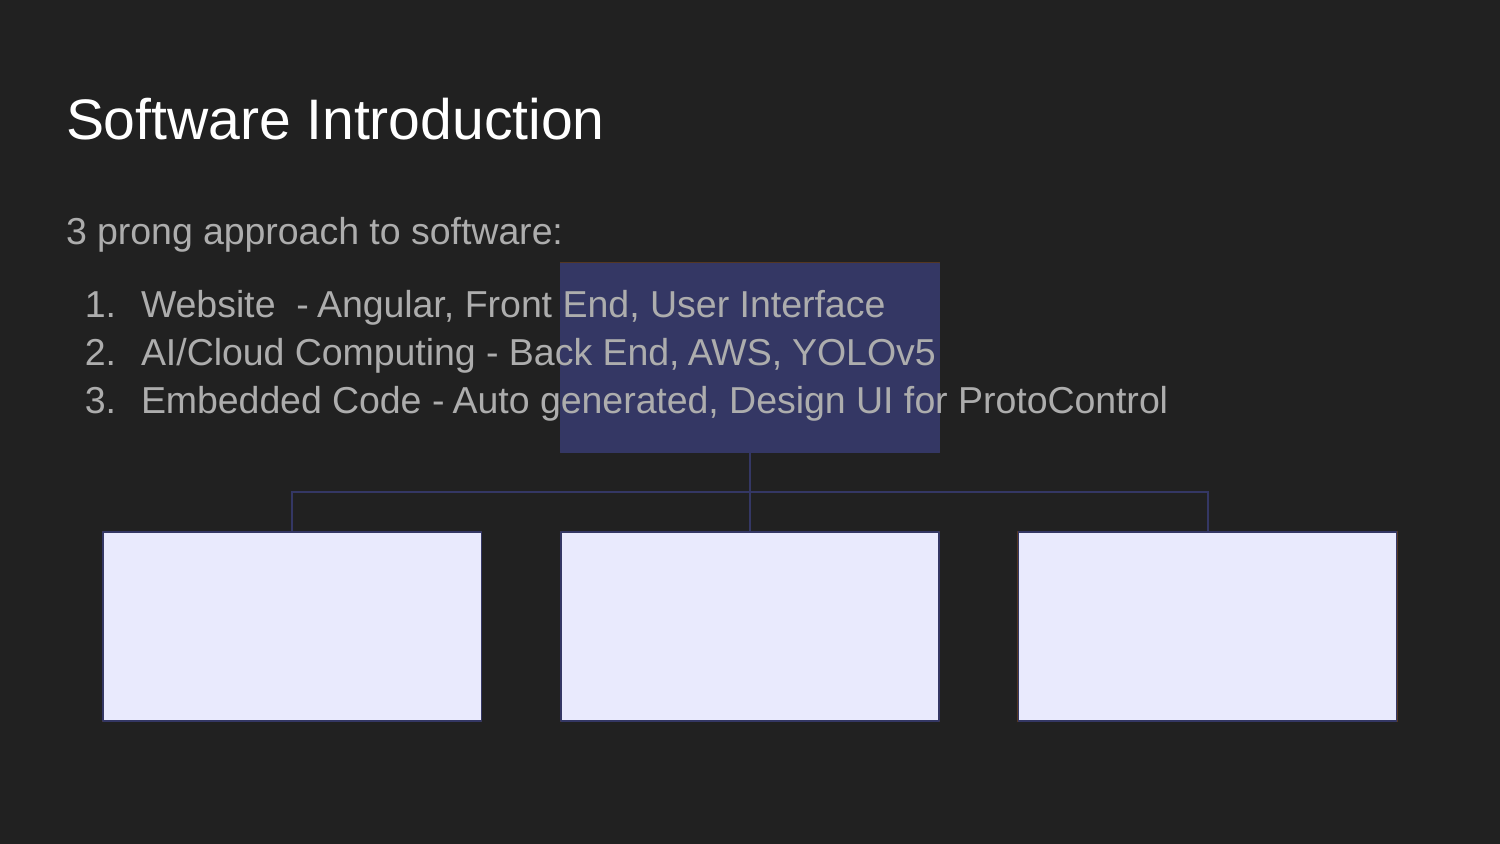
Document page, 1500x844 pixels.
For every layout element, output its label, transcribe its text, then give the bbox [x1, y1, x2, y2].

title Software Introduction [51, 72, 1449, 167]
list 3 prong approach to software: Website - Angular, Front End, User Interface AI/Cloud Computing - Back End, AWS, YOLOv5 Embedded Code - Auto generated, Design UI for ProtoControl [51, 189, 1449, 750]
